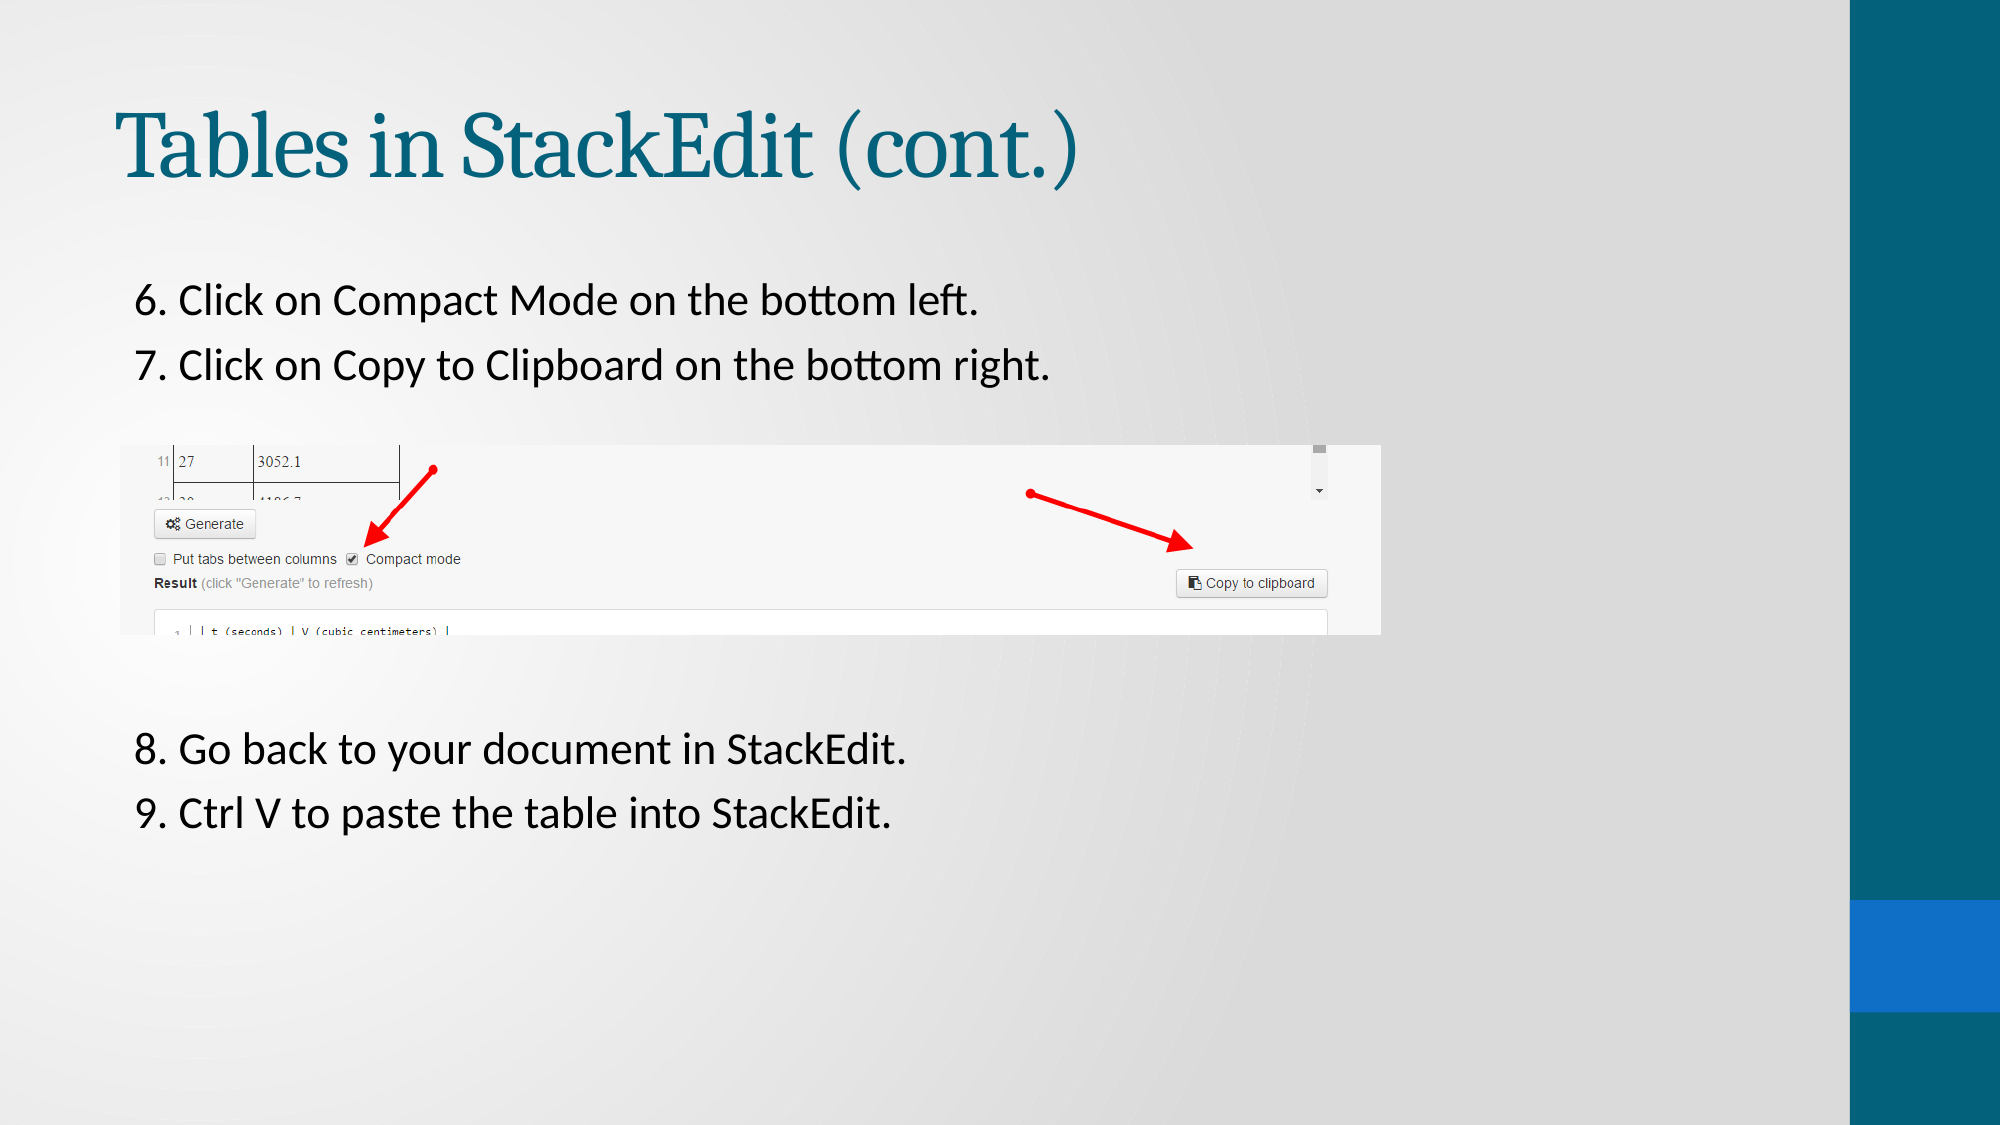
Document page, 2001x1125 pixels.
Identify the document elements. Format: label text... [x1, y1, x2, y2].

title Tables in StackEdit (cont.) [99, 45, 1767, 233]
list 6. Click on Compact Mode on the bottom left. 7. Click on Copy to Clipboard on the bottom right. 8. Go back to your document in StackEdit. 9. Ctrl V to paste the table into StackEdit. [99, 262, 1767, 1050]
picture [119, 445, 1381, 635]
